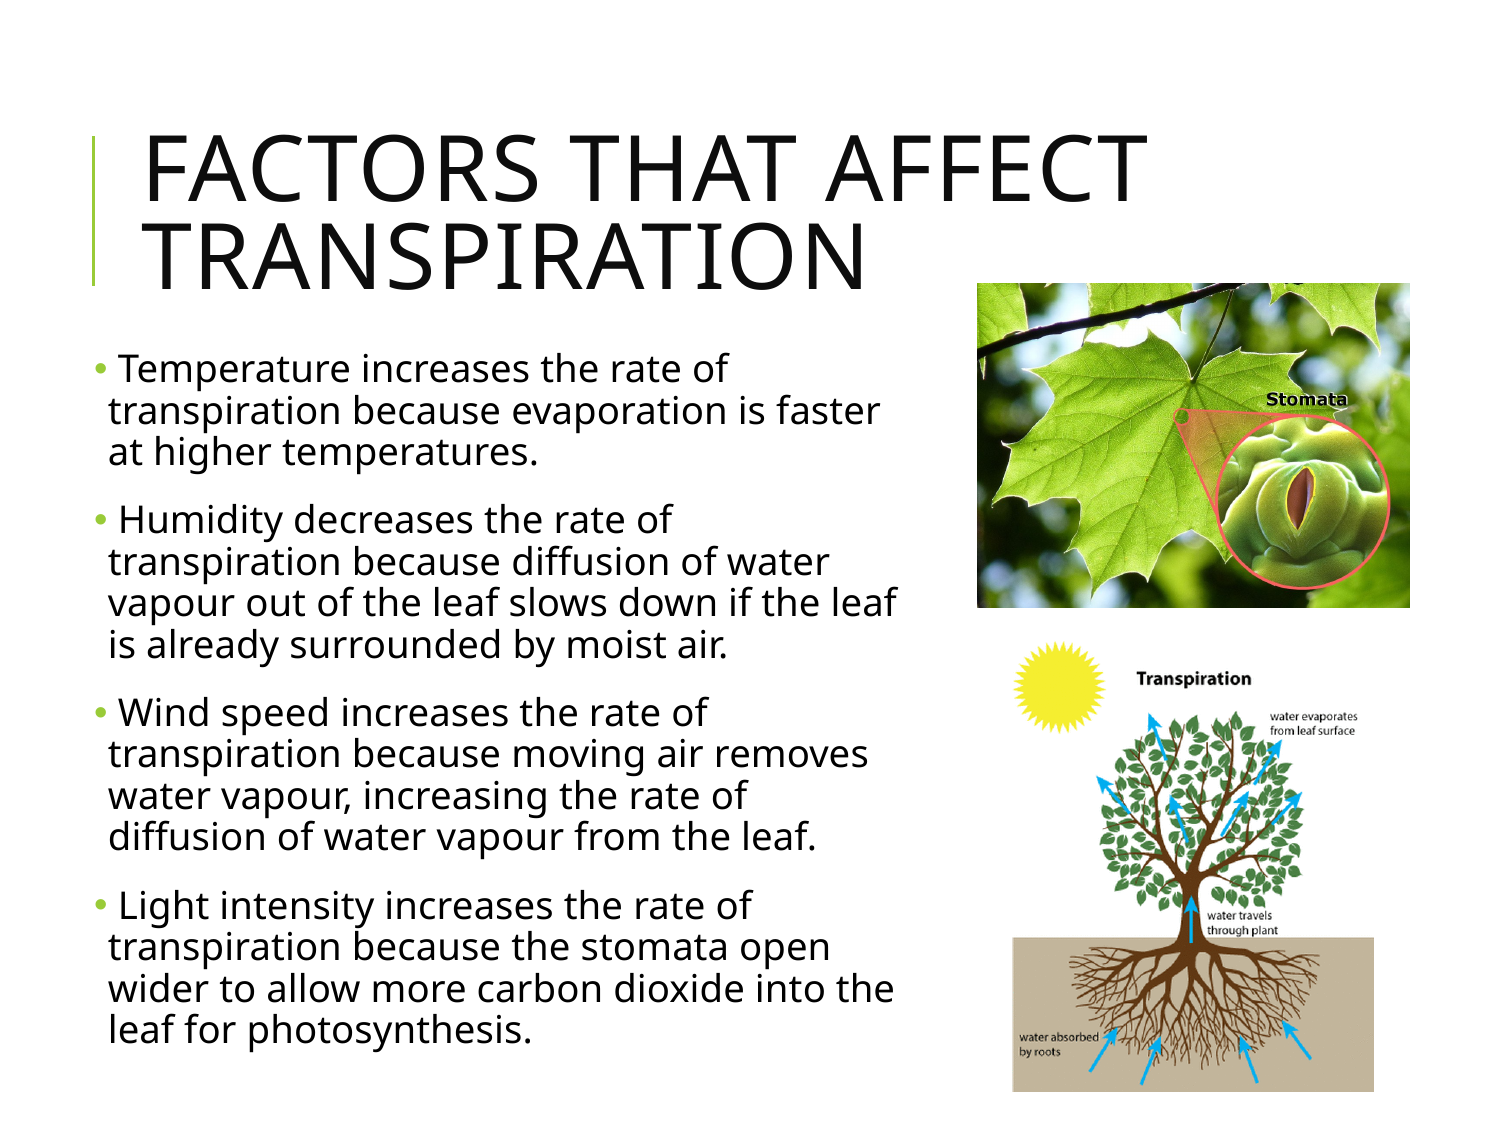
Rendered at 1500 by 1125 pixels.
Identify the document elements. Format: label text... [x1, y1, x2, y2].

list Temperature increases the rate of transpiration because evaporation is faster at higher temperatures. Humidity decreases the rate of transpiration because diffusion of water vapour out of the leaf slows down if the leaf is already surrounded by moist air. Wind speed increases the rate of transpiration because moving air removes water vapour, increasing the rate of diffusion of water vapour from the leaf. Light intensity increases the rate of transpiration because the stomata open wider to allow more carbon dioxide into the leaf for photosynthesis. [86, 341, 913, 1061]
picture [976, 283, 1410, 608]
picture [1012, 640, 1375, 1092]
title Factors that affect transpiration [126, 96, 1322, 342]
